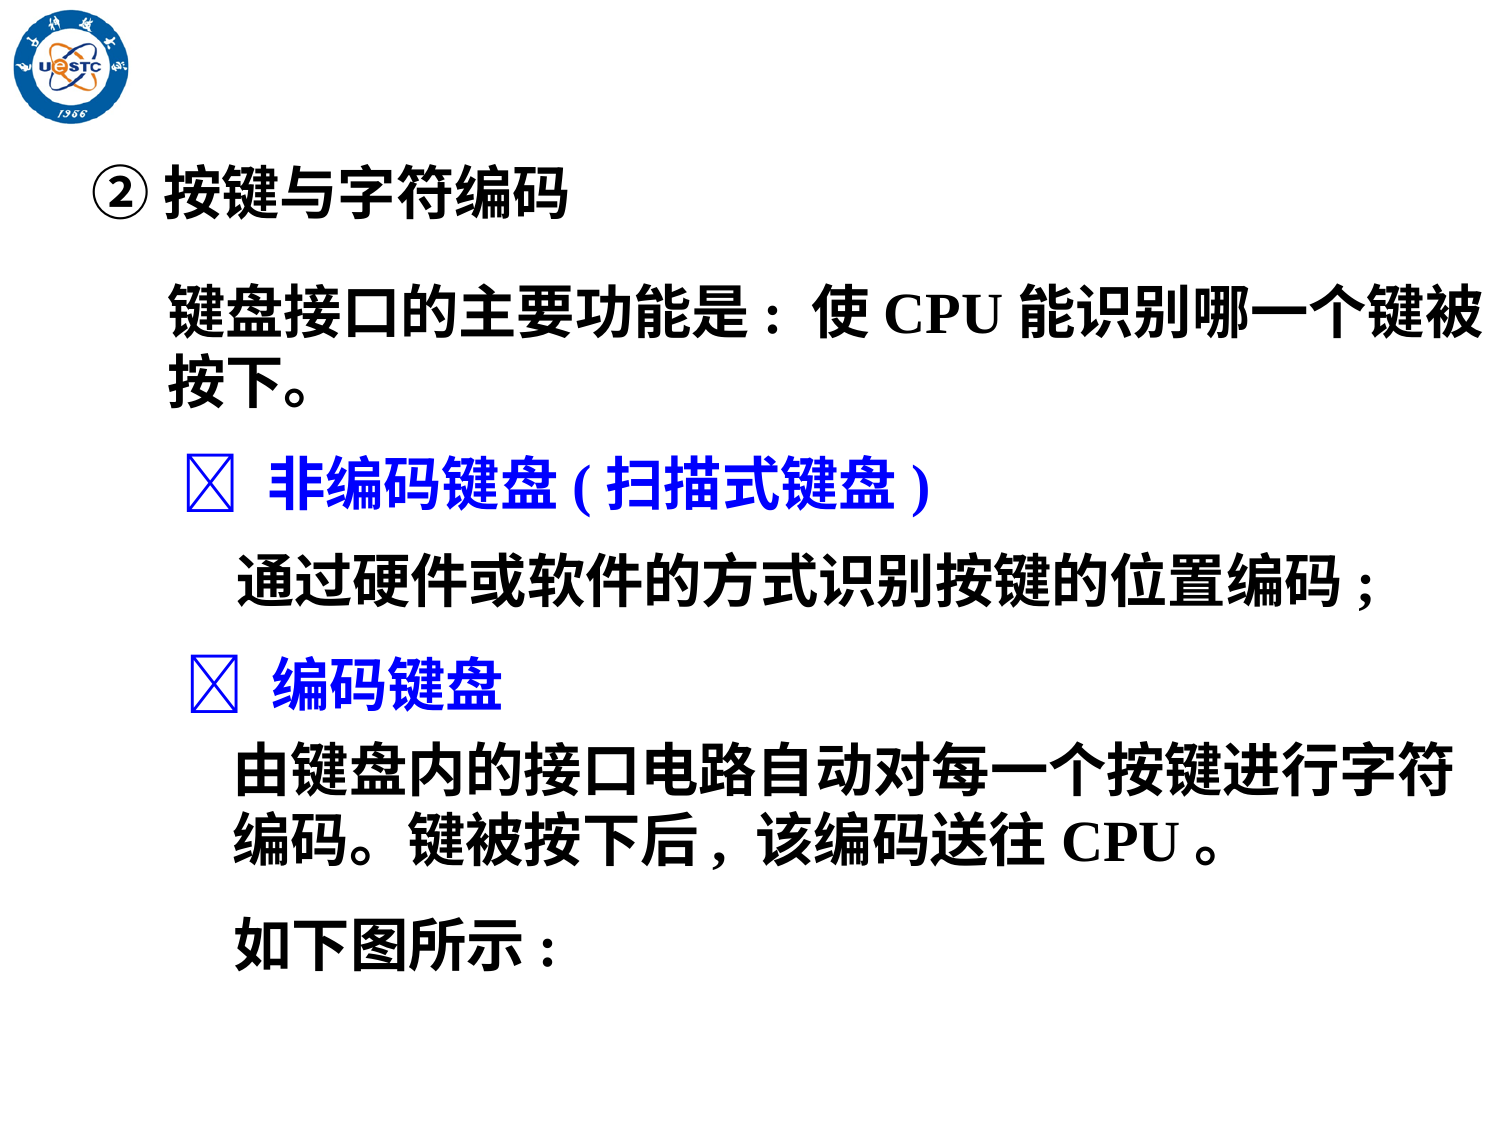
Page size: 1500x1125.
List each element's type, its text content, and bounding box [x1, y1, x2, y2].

picture [6, 8, 136, 126]
text_box 如下图所示: [218, 900, 640, 985]
text_box  非编码键盘(扫描式键盘) [166, 439, 1141, 525]
text_box 通过硬件或软件的方式识别按键的位置编码; [221, 536, 1475, 622]
text_box 由键盘内的接口电路自动对每一个按键进行字符编码。键被按下后, 该编码送往CPU。 [217, 726, 1472, 881]
text_box  编码键盘 [170, 640, 809, 726]
text_box 键盘接口的主要功能是: 使CPU能识别哪一个键被按下。 [152, 267, 1500, 423]
text_box ②按键与字符编码 [76, 149, 827, 234]
